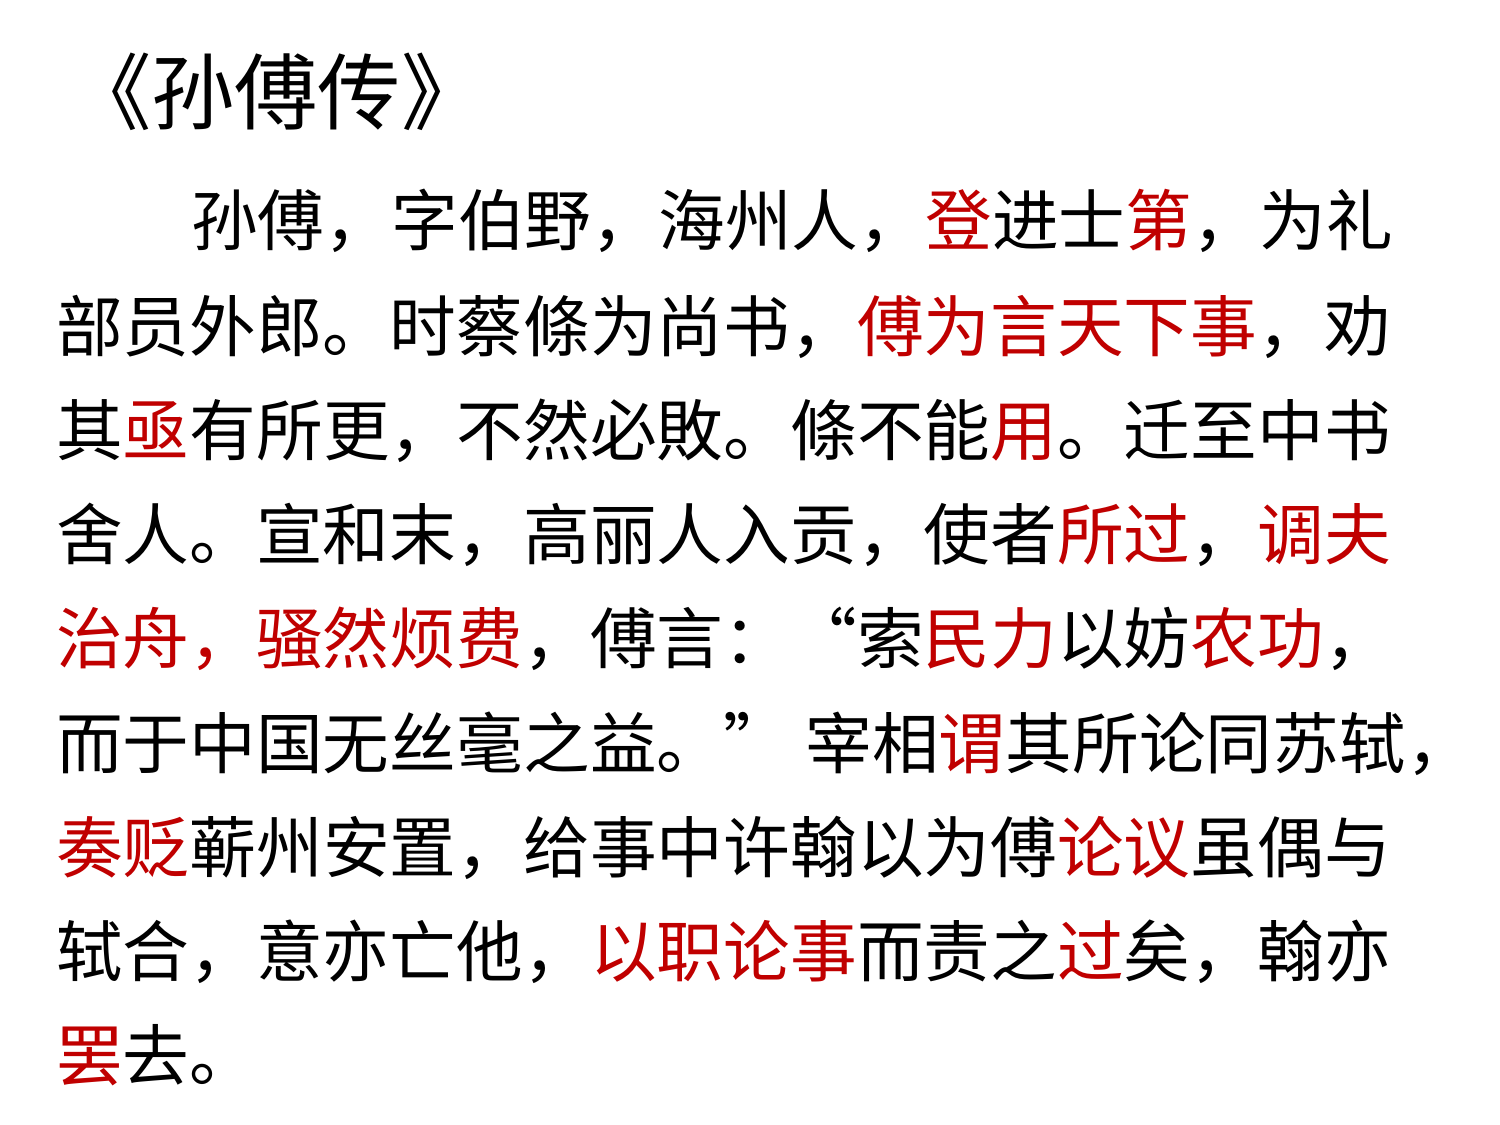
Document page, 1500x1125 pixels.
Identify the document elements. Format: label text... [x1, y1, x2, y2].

title 《孙傅传》 [53, 19, 1404, 161]
text_box 孙傅，字伯野，海州人，登进士第，为礼部员外郎。时蔡條为尚书，傅为言天下事，劝其亟有所更，不然必敗。條不能用。迁至中书舍人。宣和末，高丽人入贡，使者所过，调夫治舟，骚然烦费，傅言：“索民力以妨农功，而于中国无丝毫之益。” 宰相谓其所论同苏轼，奏贬蕲州安置，给事中许翰以为傅论议虽偶与轼合，意亦亡他，以职论事而责之过矣，翰亦罢去。 [41, 148, 1471, 1102]
